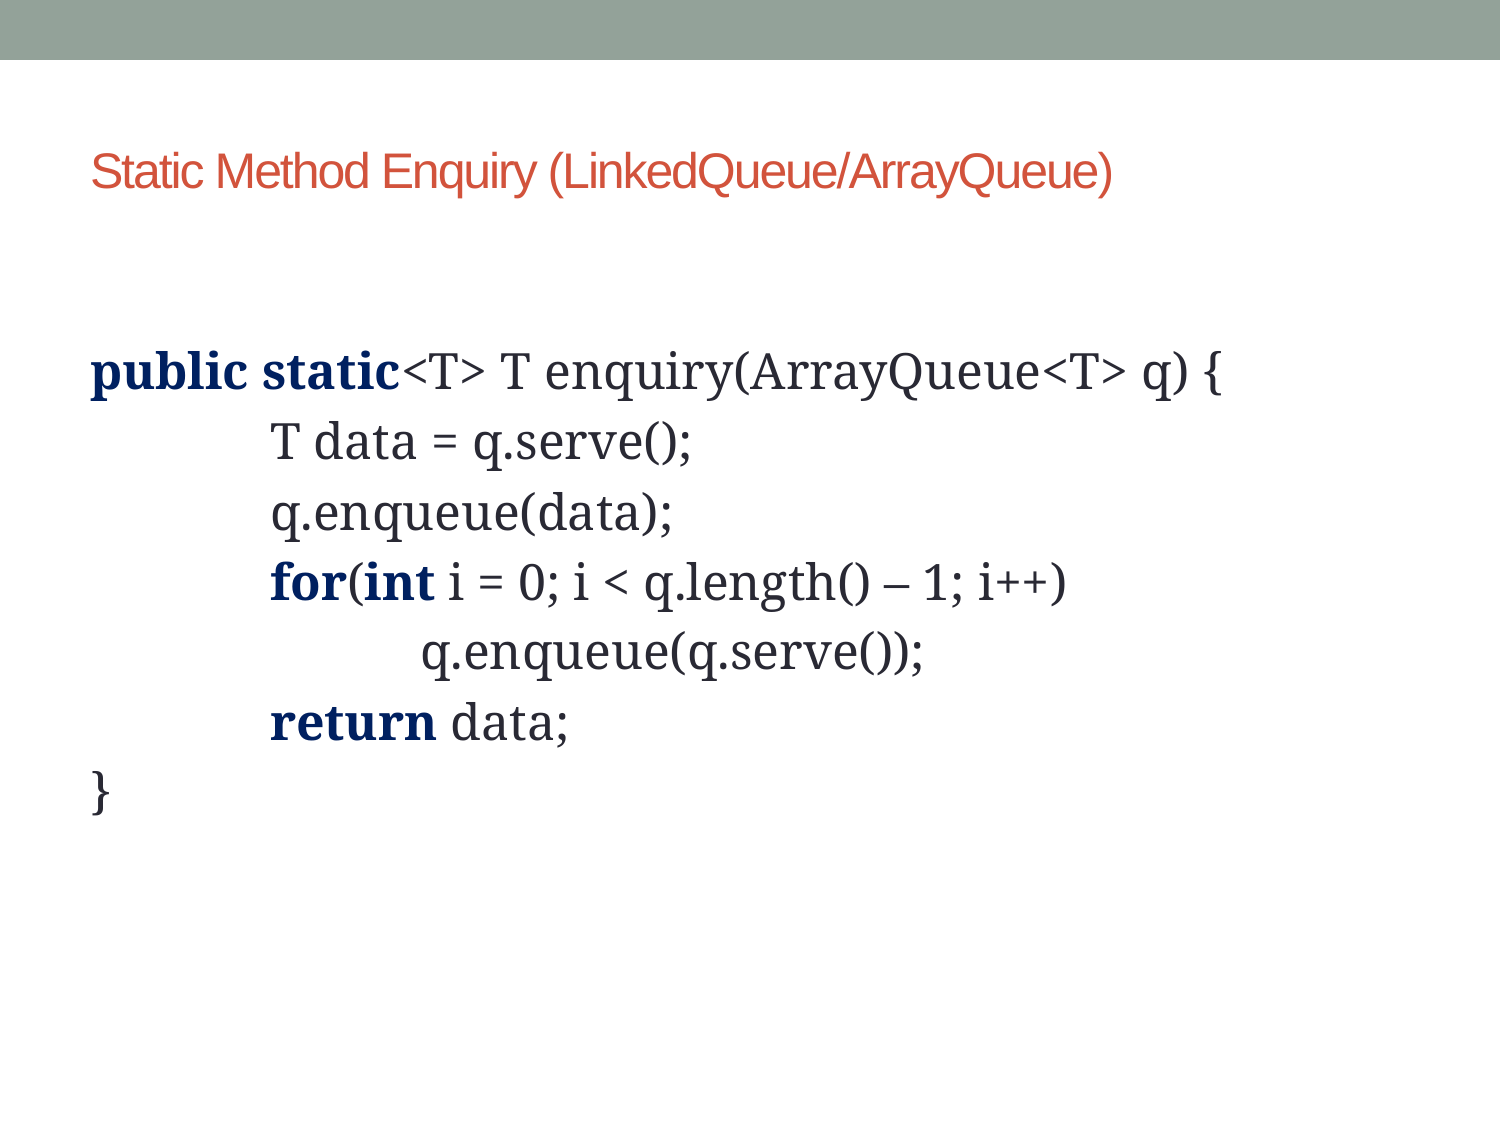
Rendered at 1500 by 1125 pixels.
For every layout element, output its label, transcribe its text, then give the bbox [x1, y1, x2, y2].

list public static<T> T enquiry(ArrayQueue<T> q) { T data = q.serve(); q.enqueue(data); for(int i = 0; i < q.length() – 1; i++) q.enqueue(q.serve()); return data; } [75, 262, 1425, 1063]
title Static Method Enquiry (LinkedQueue/ArrayQueue) [75, 87, 1425, 250]
